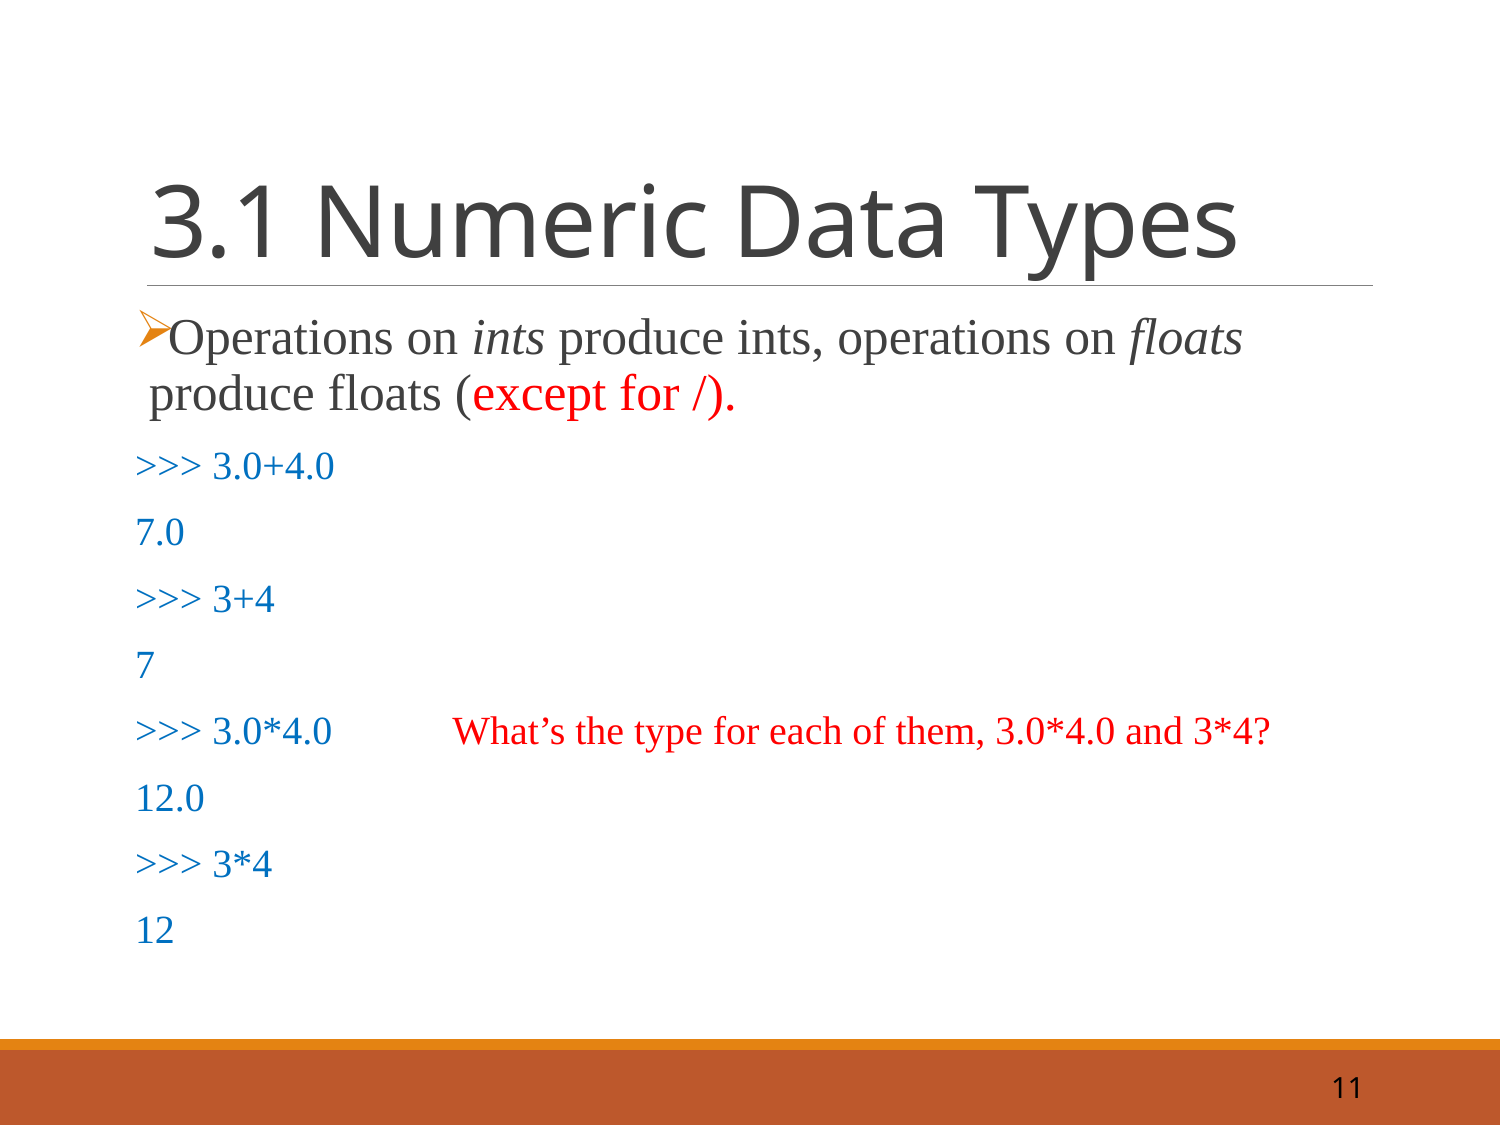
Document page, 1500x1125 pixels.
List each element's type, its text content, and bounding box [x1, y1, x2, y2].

list Operations on ints produce ints, operations on floats produce floats (except for /). >>> 3.0+4.0 7.0 >>> 3+4 7 >>> 3.0*4.0 What’s the type for each of them, 3.0*4.0 and 3*4? 12.0 >>> 3*4 12 [135, 302, 1373, 963]
title 3.1 Numeric Data Types [135, 47, 1373, 285]
slide_number 11 [1218, 1059, 1380, 1120]
